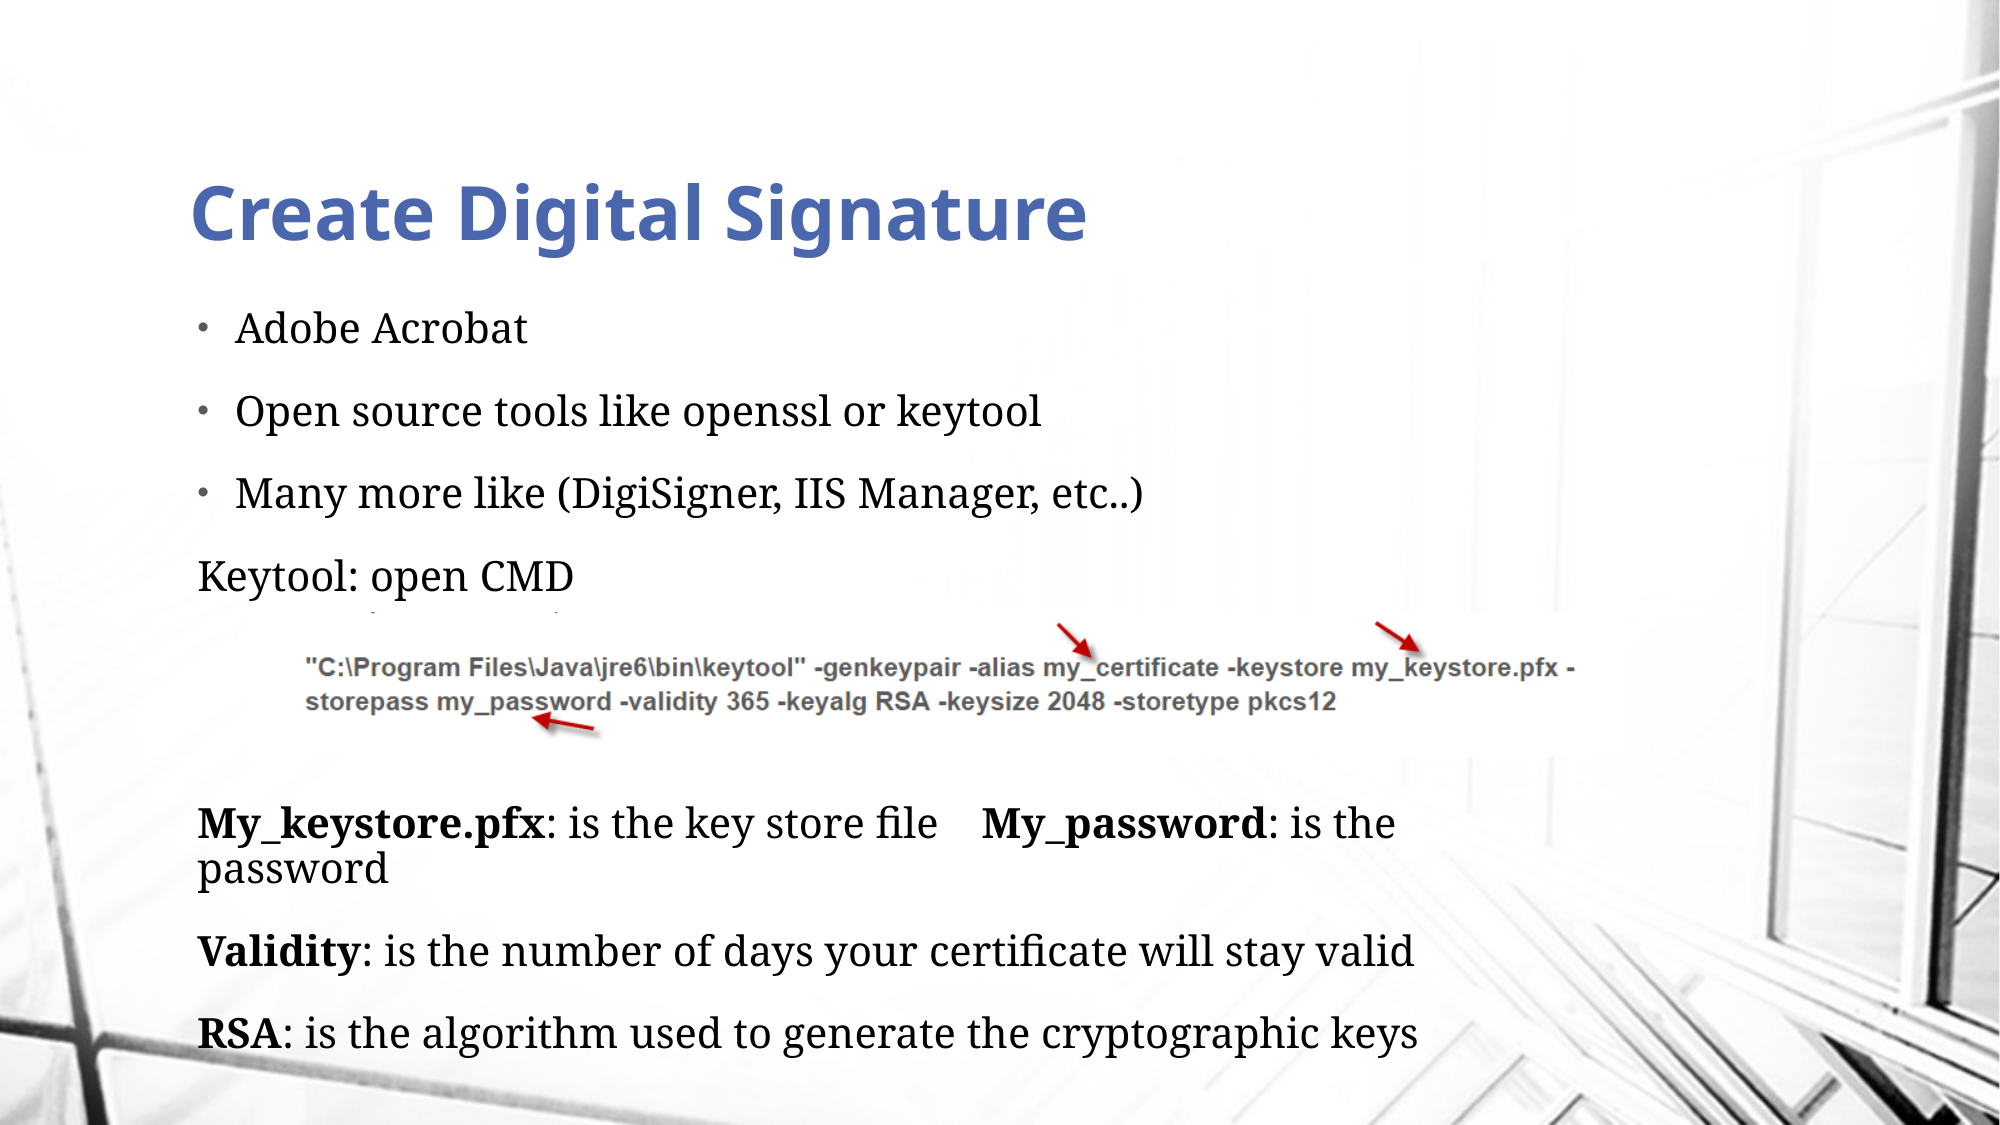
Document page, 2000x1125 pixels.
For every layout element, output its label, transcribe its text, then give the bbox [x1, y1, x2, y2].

title Create Digital Signature [174, 87, 1600, 263]
picture [0, 0, 2000, 1125]
list Adobe Acrobat Open source tools like openssl or keytool Many more like (DigiSigner, IIS Manager, etc..) Keytool: open CMD My_keystore.pfx: is the key store file My_password: is the password Validity: is the number of days your certificate will stay valid RSA: is the algorithm used to generate the cryptographic keys [174, 299, 1600, 1088]
